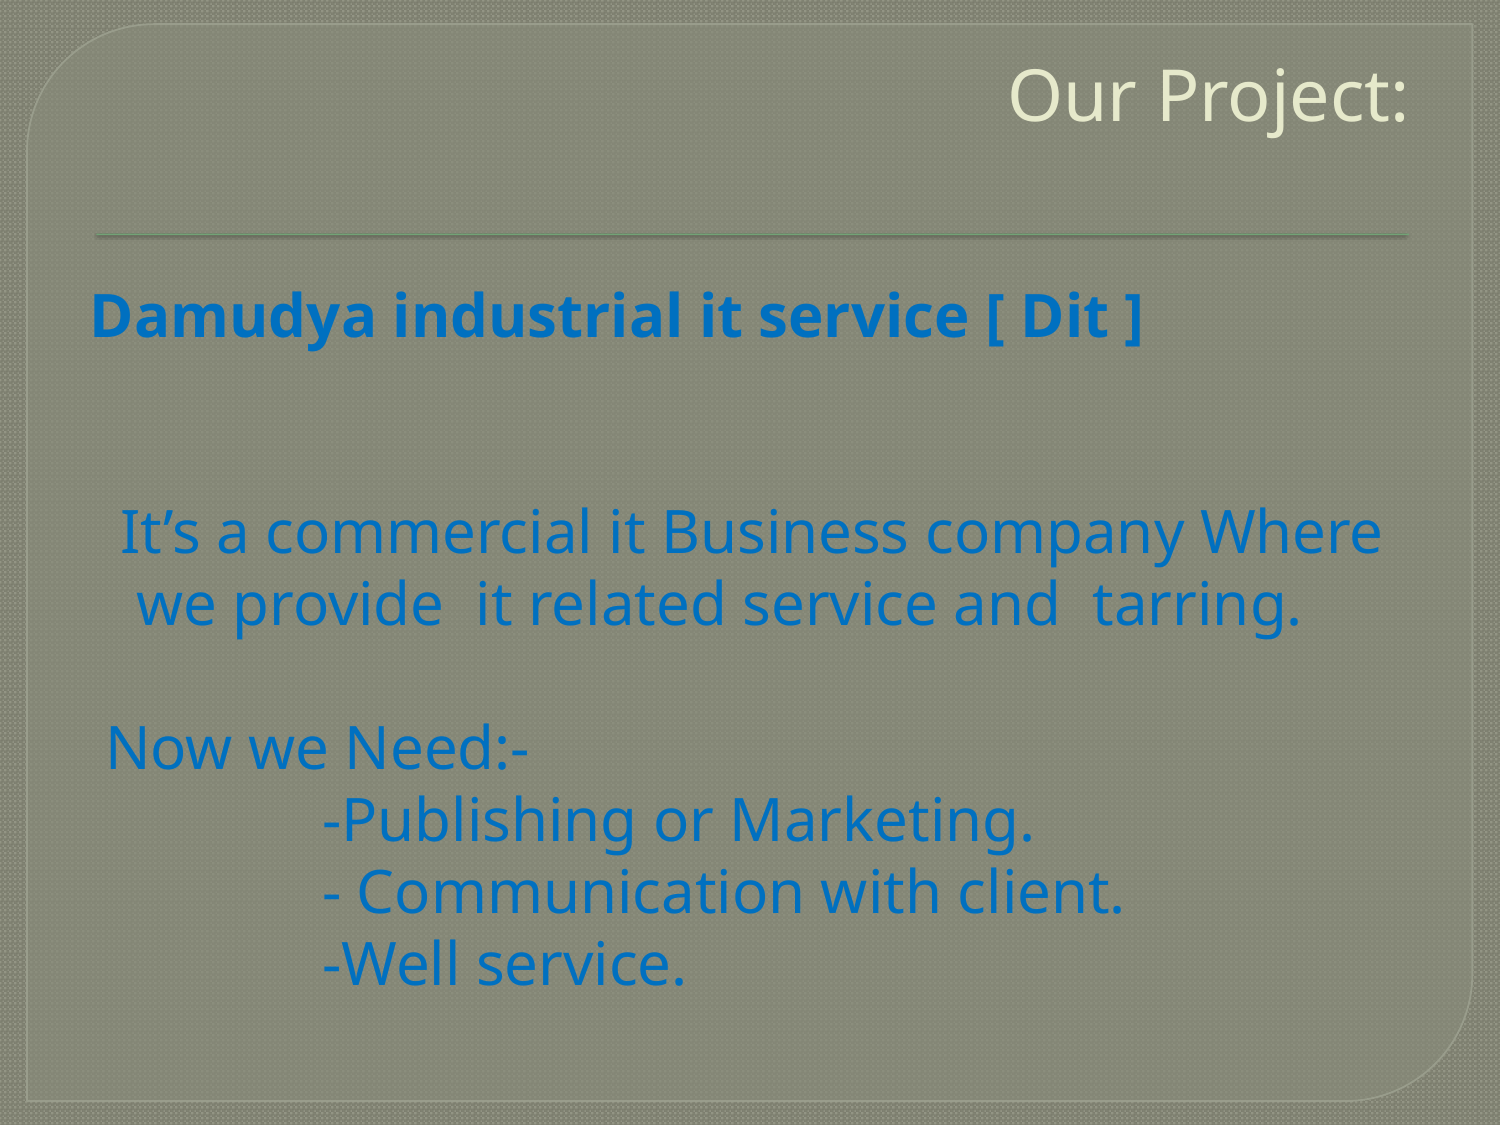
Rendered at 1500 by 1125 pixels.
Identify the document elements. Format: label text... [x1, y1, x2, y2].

list Damudya industrial it service [ Dit ] It’s a commercial it Business company Where we provide it related service and tarring. Now we Need:- -Publishing or Marketing. - Communication with client. -Well service. [75, 270, 1425, 1013]
title Our Project: [75, 41, 1425, 230]
